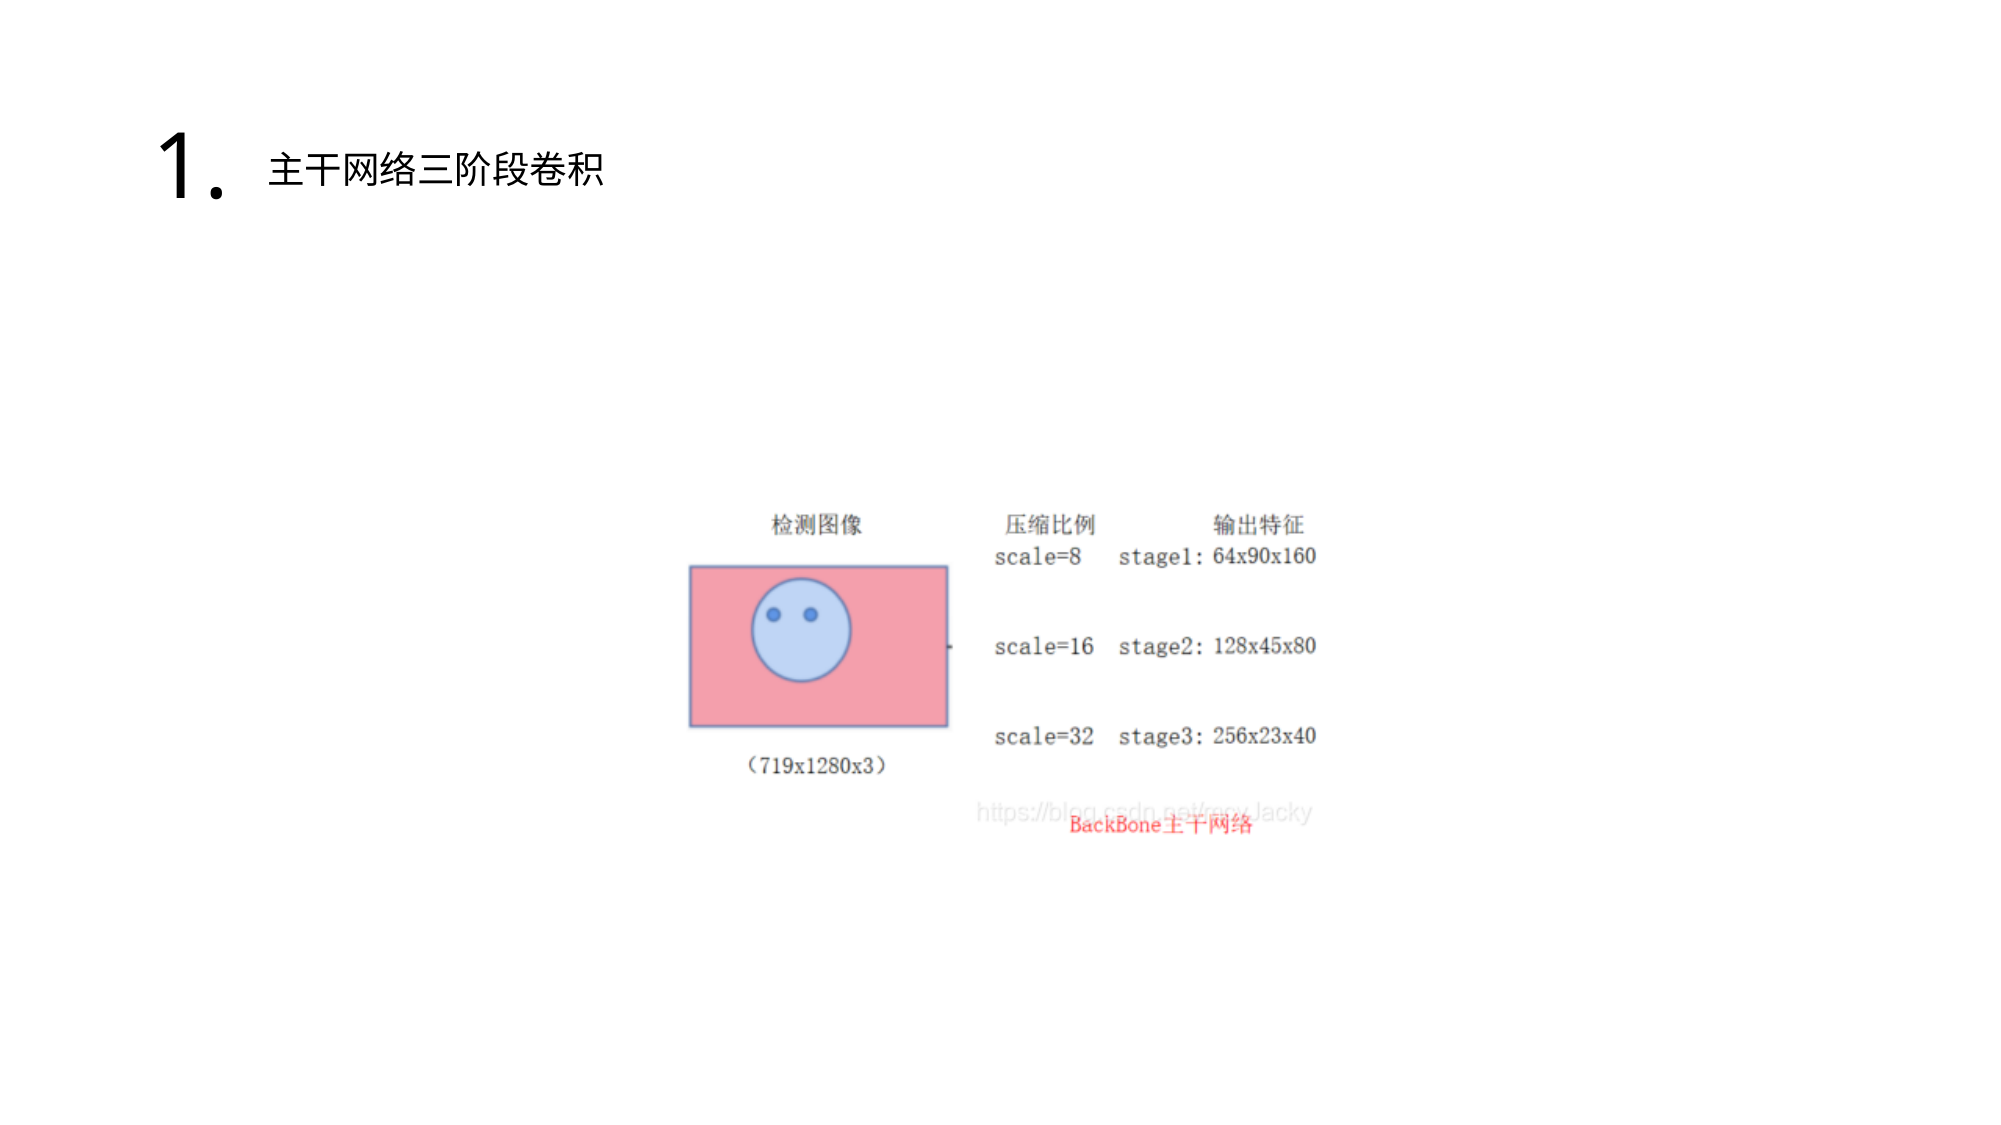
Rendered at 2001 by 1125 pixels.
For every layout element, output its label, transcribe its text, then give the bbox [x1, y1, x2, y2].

text_box 主干网络三阶段卷积 [252, 138, 627, 198]
title 1. [137, 59, 1863, 278]
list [672, 471, 1328, 842]
